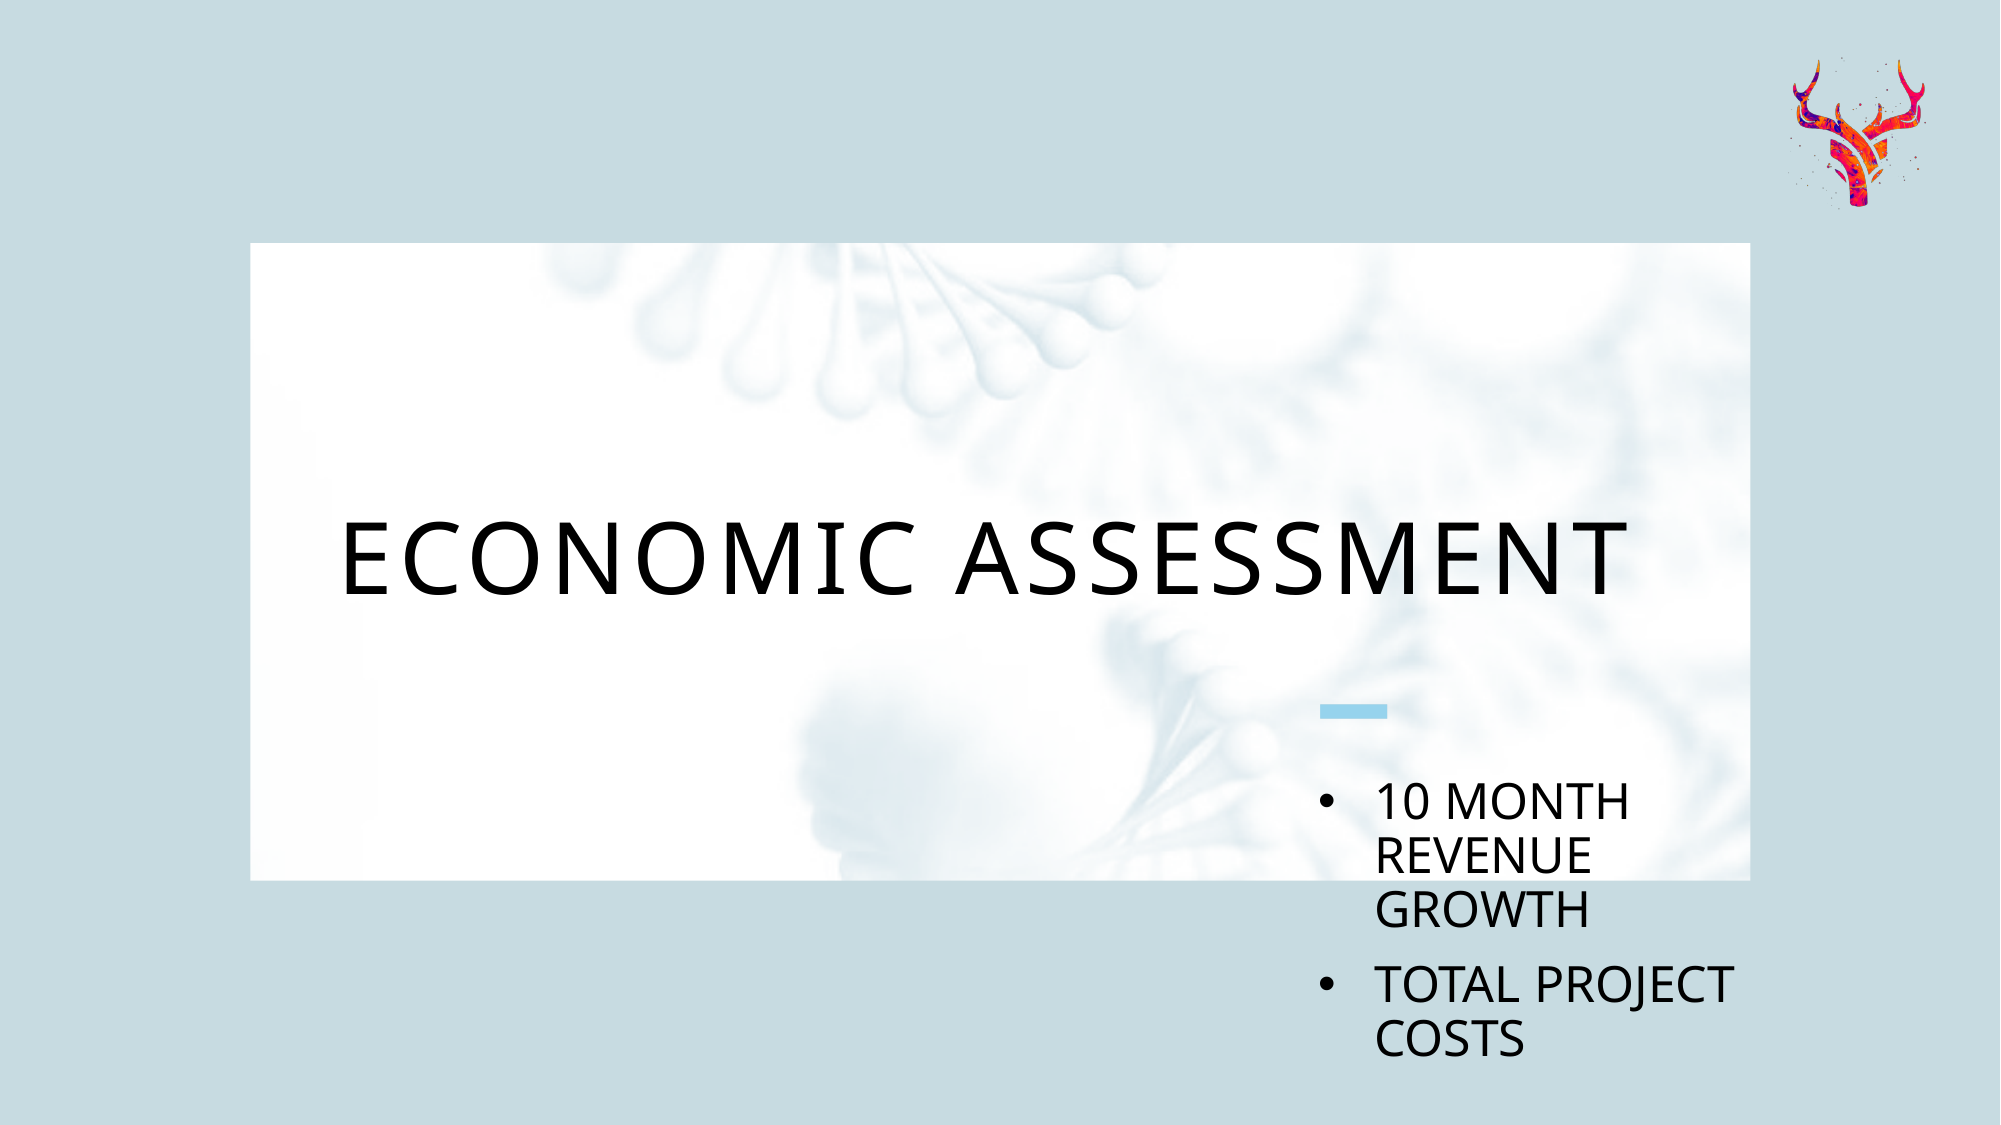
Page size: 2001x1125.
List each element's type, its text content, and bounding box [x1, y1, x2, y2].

picture [1763, 39, 1954, 227]
list 10 Month Revenue Growth Total Project costs [1318, 881, 1750, 1031]
picture [250, 242, 1751, 881]
